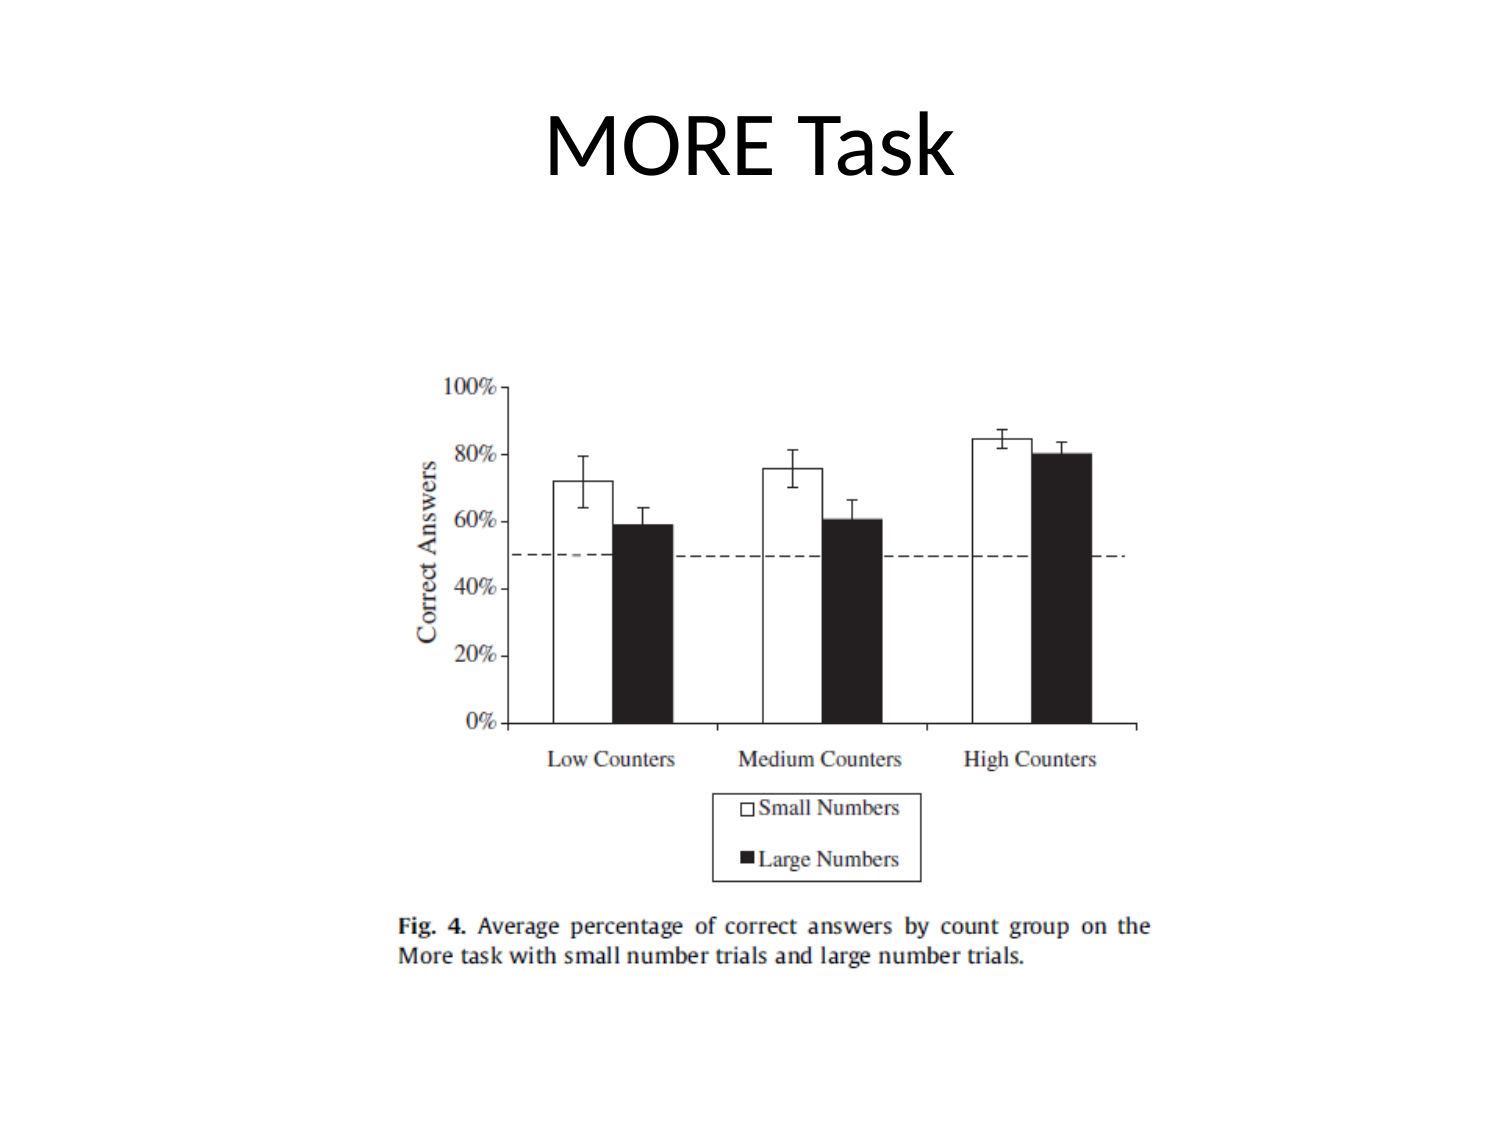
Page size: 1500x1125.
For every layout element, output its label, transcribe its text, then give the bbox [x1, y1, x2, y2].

title MORE Task [75, 45, 1425, 233]
picture [319, 339, 1194, 1057]
